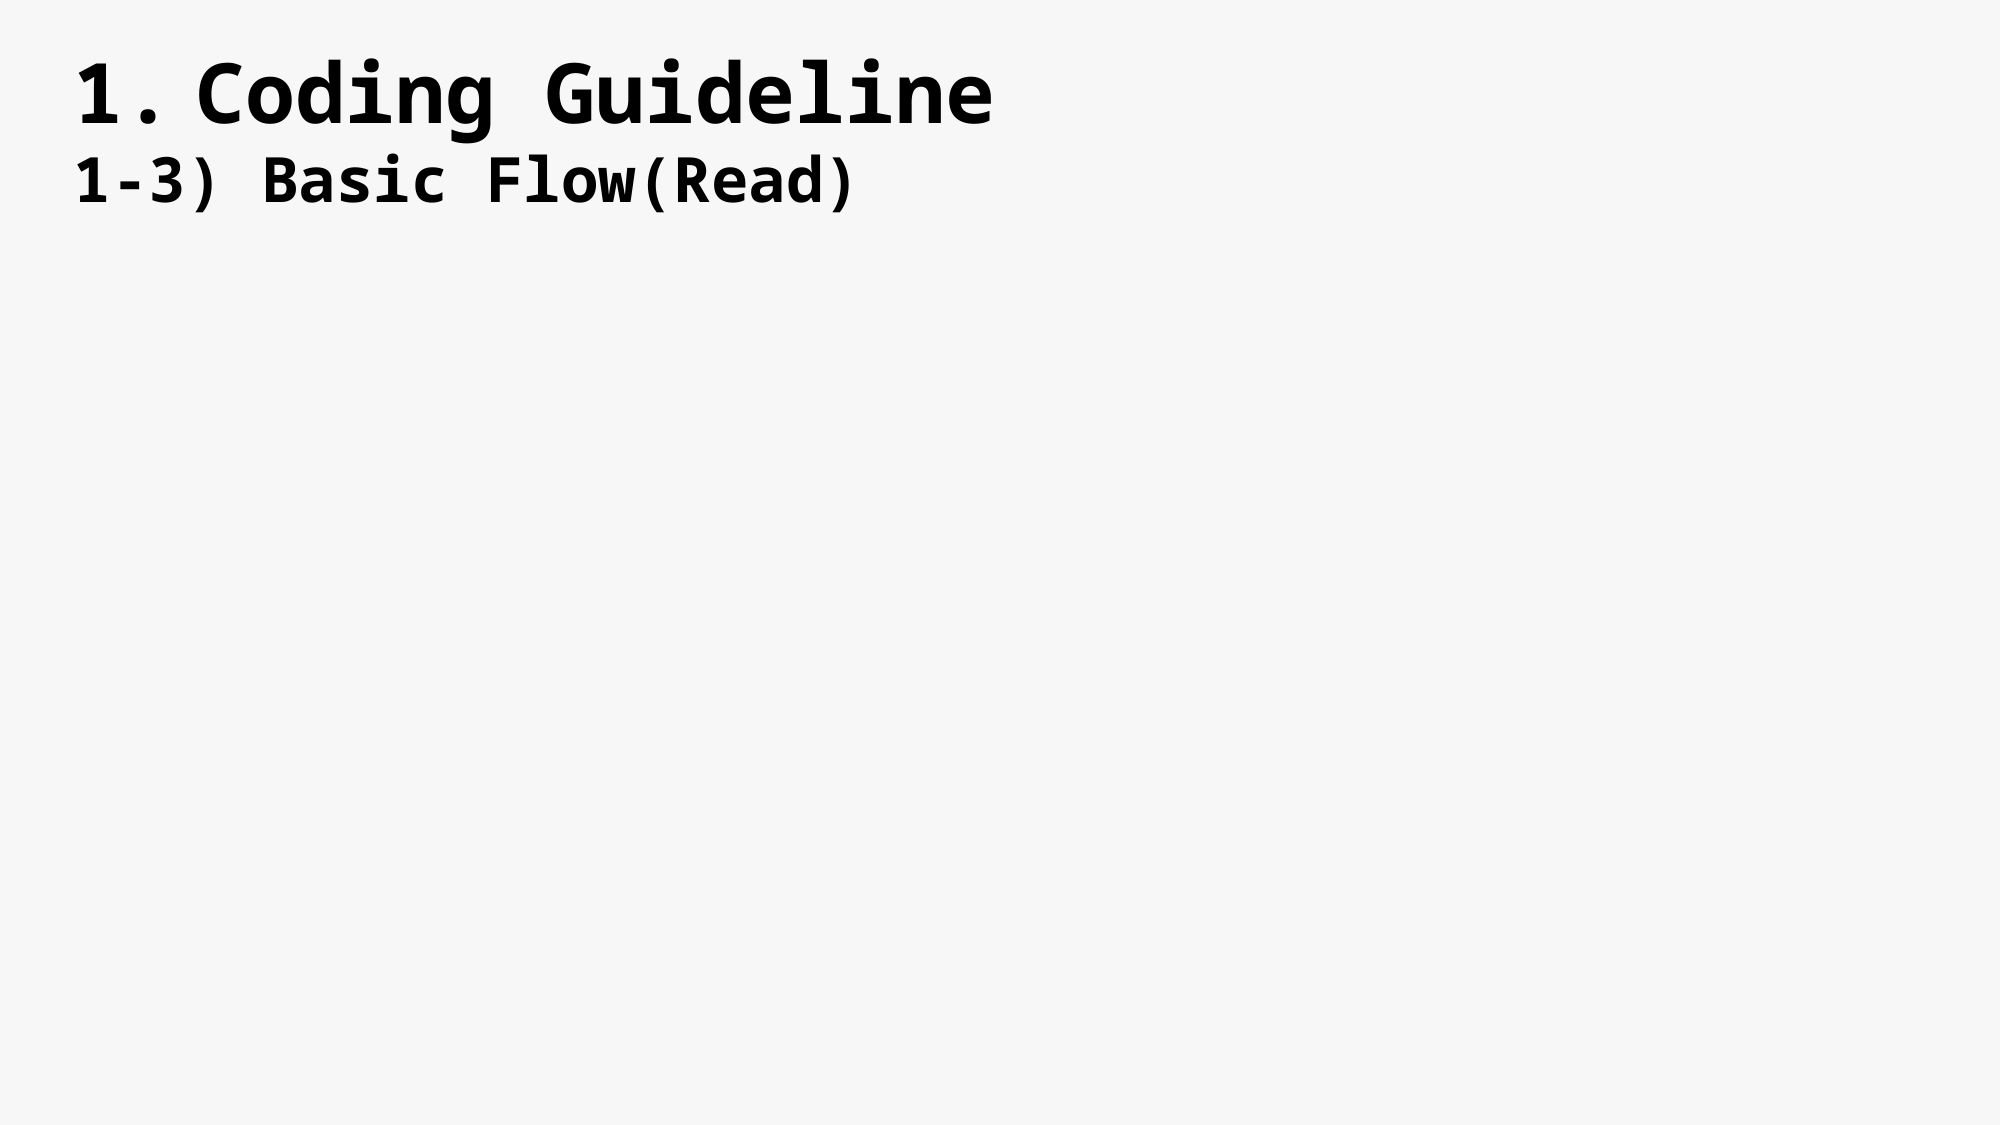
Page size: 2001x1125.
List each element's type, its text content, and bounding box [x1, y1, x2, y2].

text_box Coding Guideline 1-3) Basic Flow(Read) [59, 32, 1579, 223]
